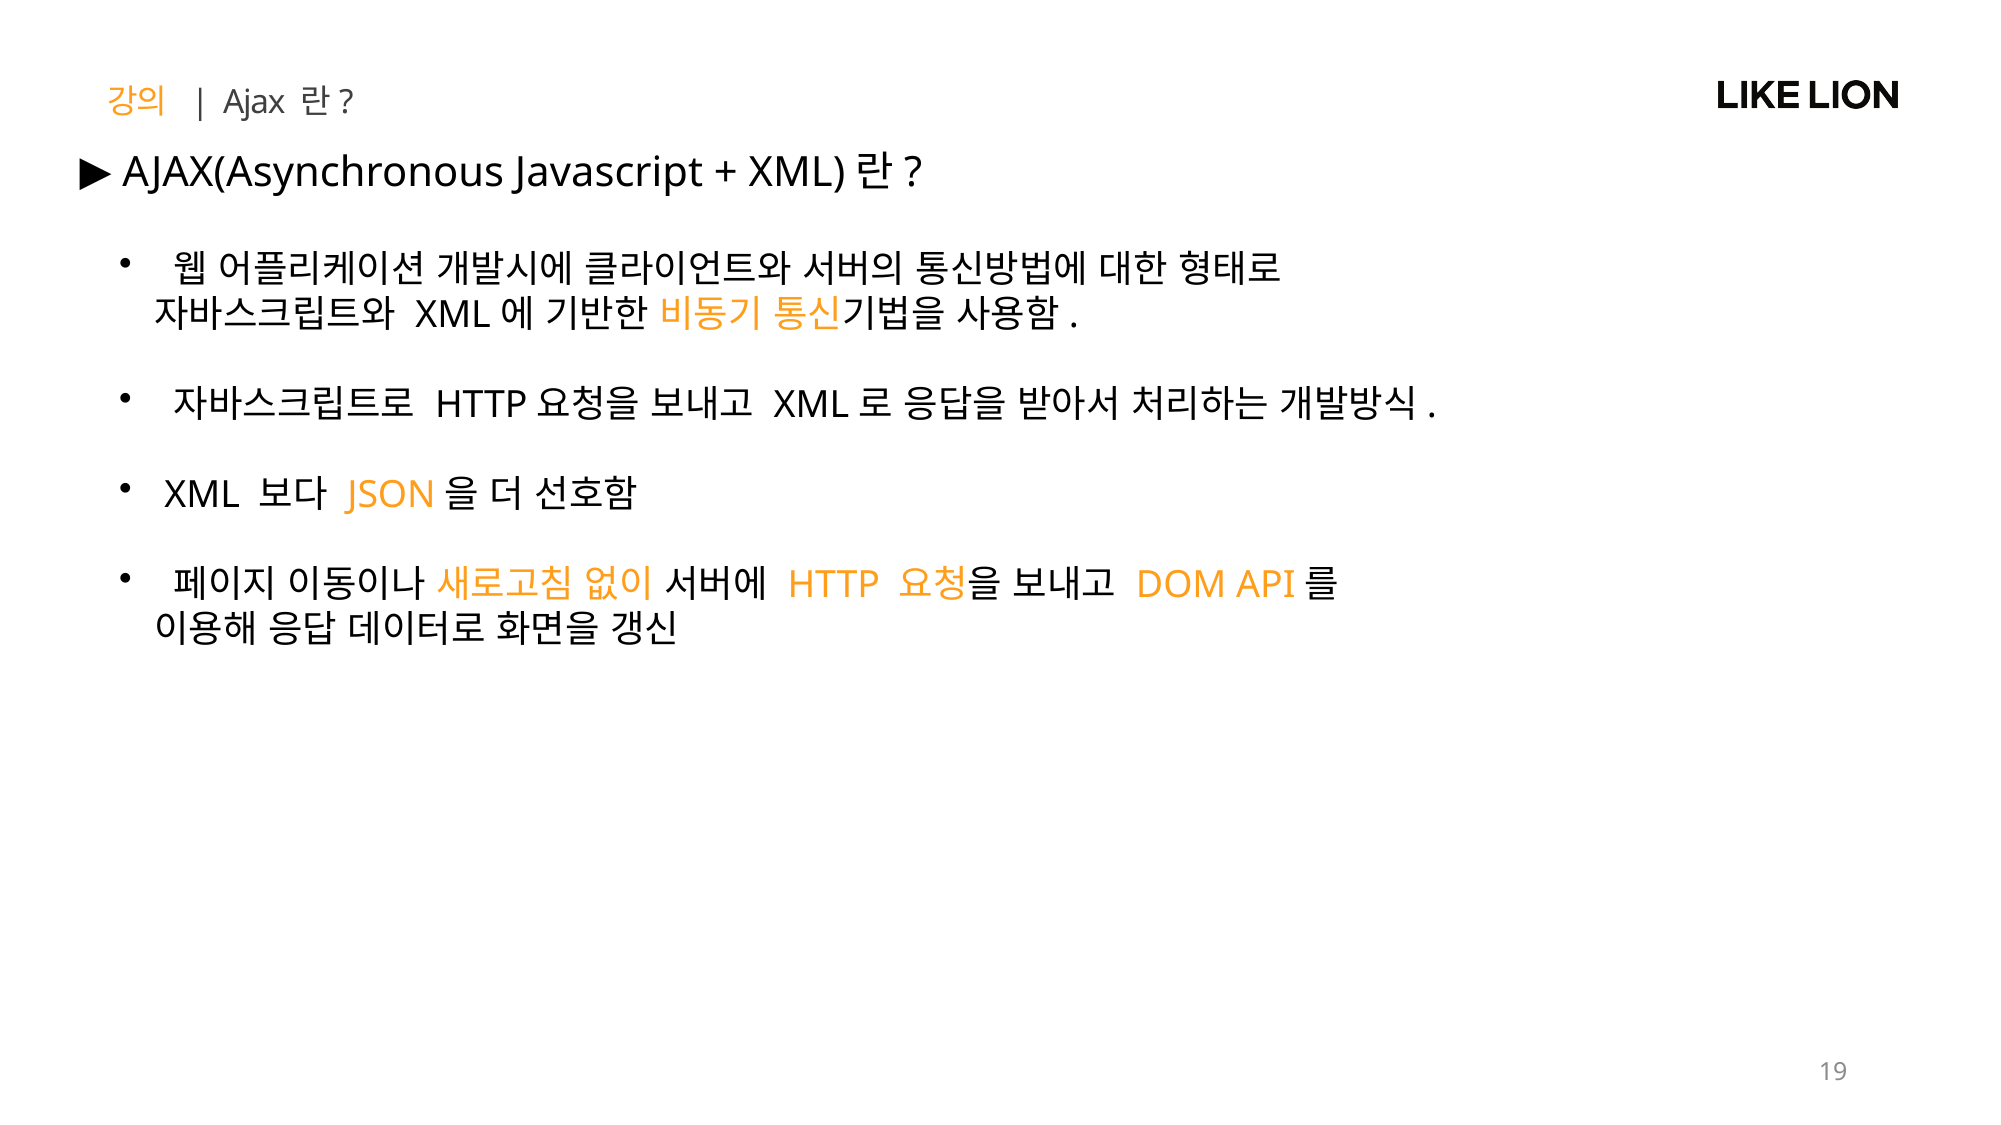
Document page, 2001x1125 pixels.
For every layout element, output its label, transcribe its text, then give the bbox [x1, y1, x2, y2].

picture [1718, 80, 1898, 109]
slide_number 19 [1412, 1042, 1863, 1103]
text_box AJAX(Asynchronous Javascript + XML)란? 웹 어플리케이션 개발시에 클라이언트와 서버의 통신방법에 대한 형태로 자바스크립트와 XML에 기반한 비동기 통신기법을 사용함. 자바스크립트로 HTTP요청을 보내고 XML로 응답을 받아서 처리하는 개발방식. XML 보다 JSON을 더 선호함 페이지 이동이나 새로고침 없이 서버에 HTTP 요청을 보내고 DOM API를 이용해 응답 데이터로 화면을 갱신 [64, 137, 1436, 657]
text_box 강의 | Ajax 란? [92, 72, 866, 128]
